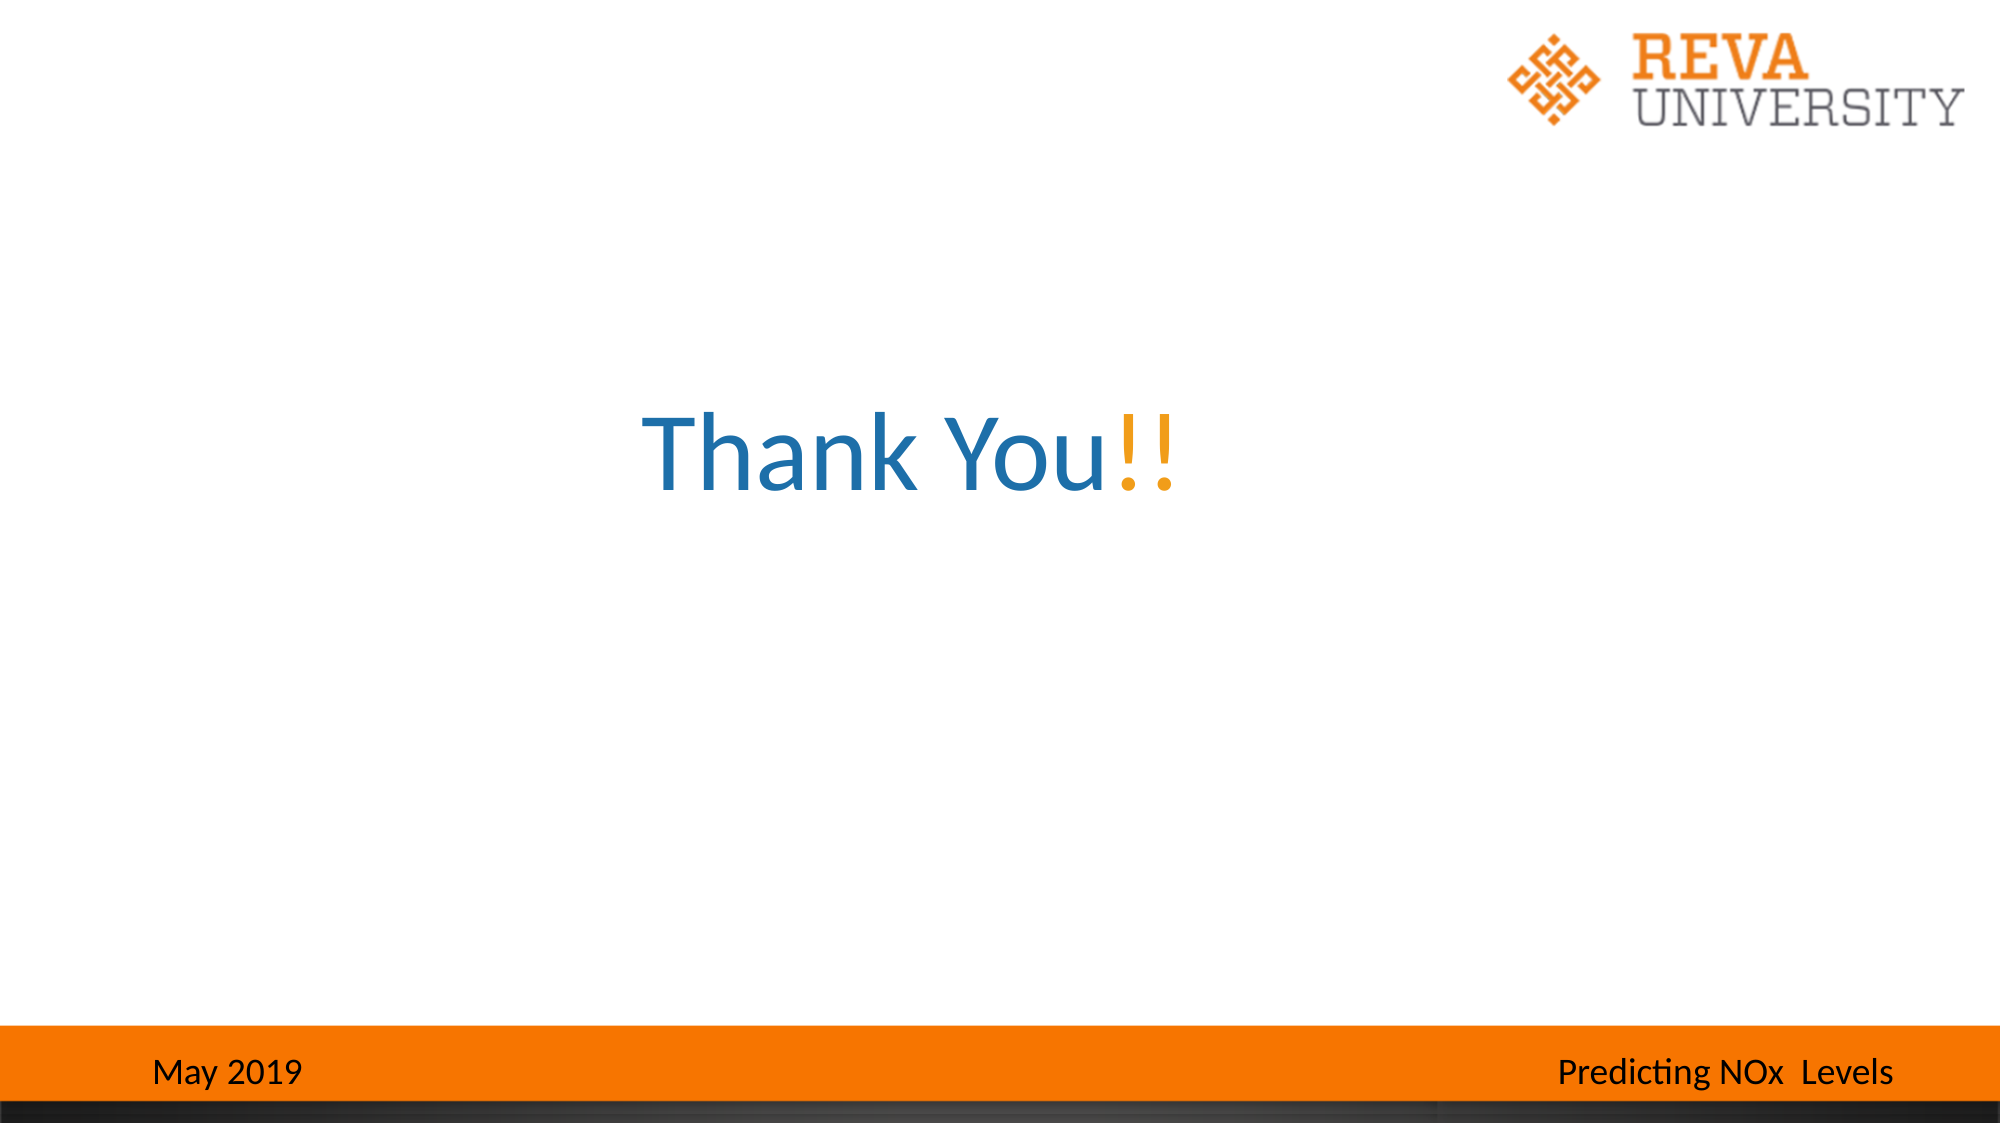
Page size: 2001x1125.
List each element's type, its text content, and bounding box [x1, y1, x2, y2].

text_box Predicting NOx Levels [1543, 1039, 1969, 1100]
picture [0, 1013, 2000, 1123]
text_box Thank You!! [626, 370, 1255, 656]
picture [1507, 15, 1988, 144]
text_box May 2019 [137, 1039, 588, 1100]
